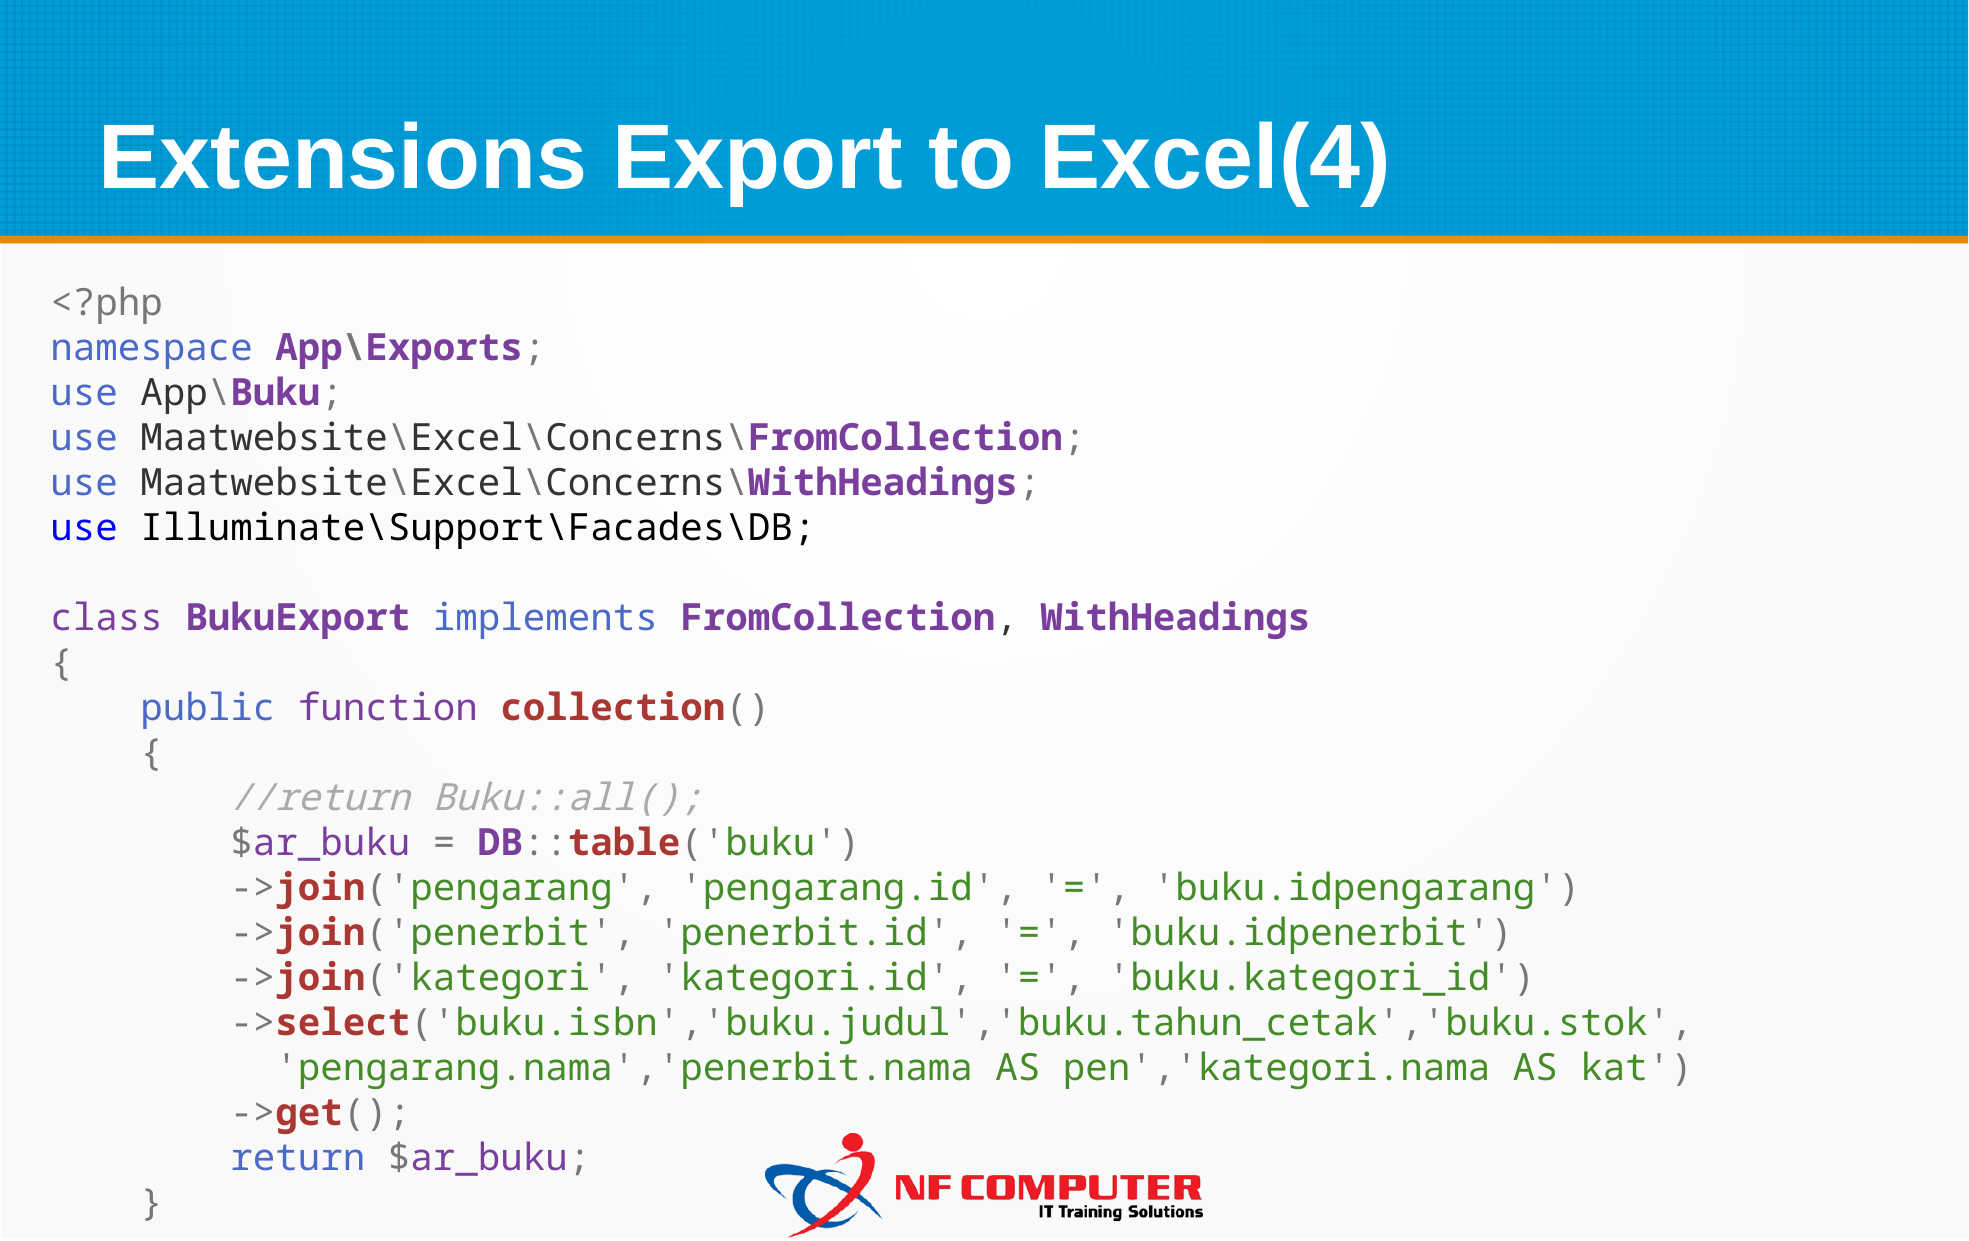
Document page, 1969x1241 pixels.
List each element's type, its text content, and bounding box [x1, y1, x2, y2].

text_box <?php namespace App\Exports; use App\Buku; use Maatwebsite\Excel\Concerns\FromCollection; use Maatwebsite\Excel\Concerns\WithHeadings; use Illuminate\Support\Facades\DB; class BukuExport implements FromCollection, WithHeadings { public function collection() { //return Buku::all(); $ar_buku = DB::table('buku') ->join('pengarang', 'pengarang.id', '=', 'buku.idpengarang') ->join('penerbit', 'penerbit.id', '=', 'buku.idpenerbit') ->join('kategori', 'kategori.id', '=', 'buku.kategori_id') ->select('buku.isbn','buku.judul','buku.tahun_cetak','buku.stok', 'pengarang.nama','penerbit.nama AS pen','kategori.nama AS kat') ->get(); return $ar_buku; } [35, 270, 1969, 1231]
text_box Extensions Export to Excel(4) [98, 0, 1870, 207]
picture [0, 236, 1969, 1241]
